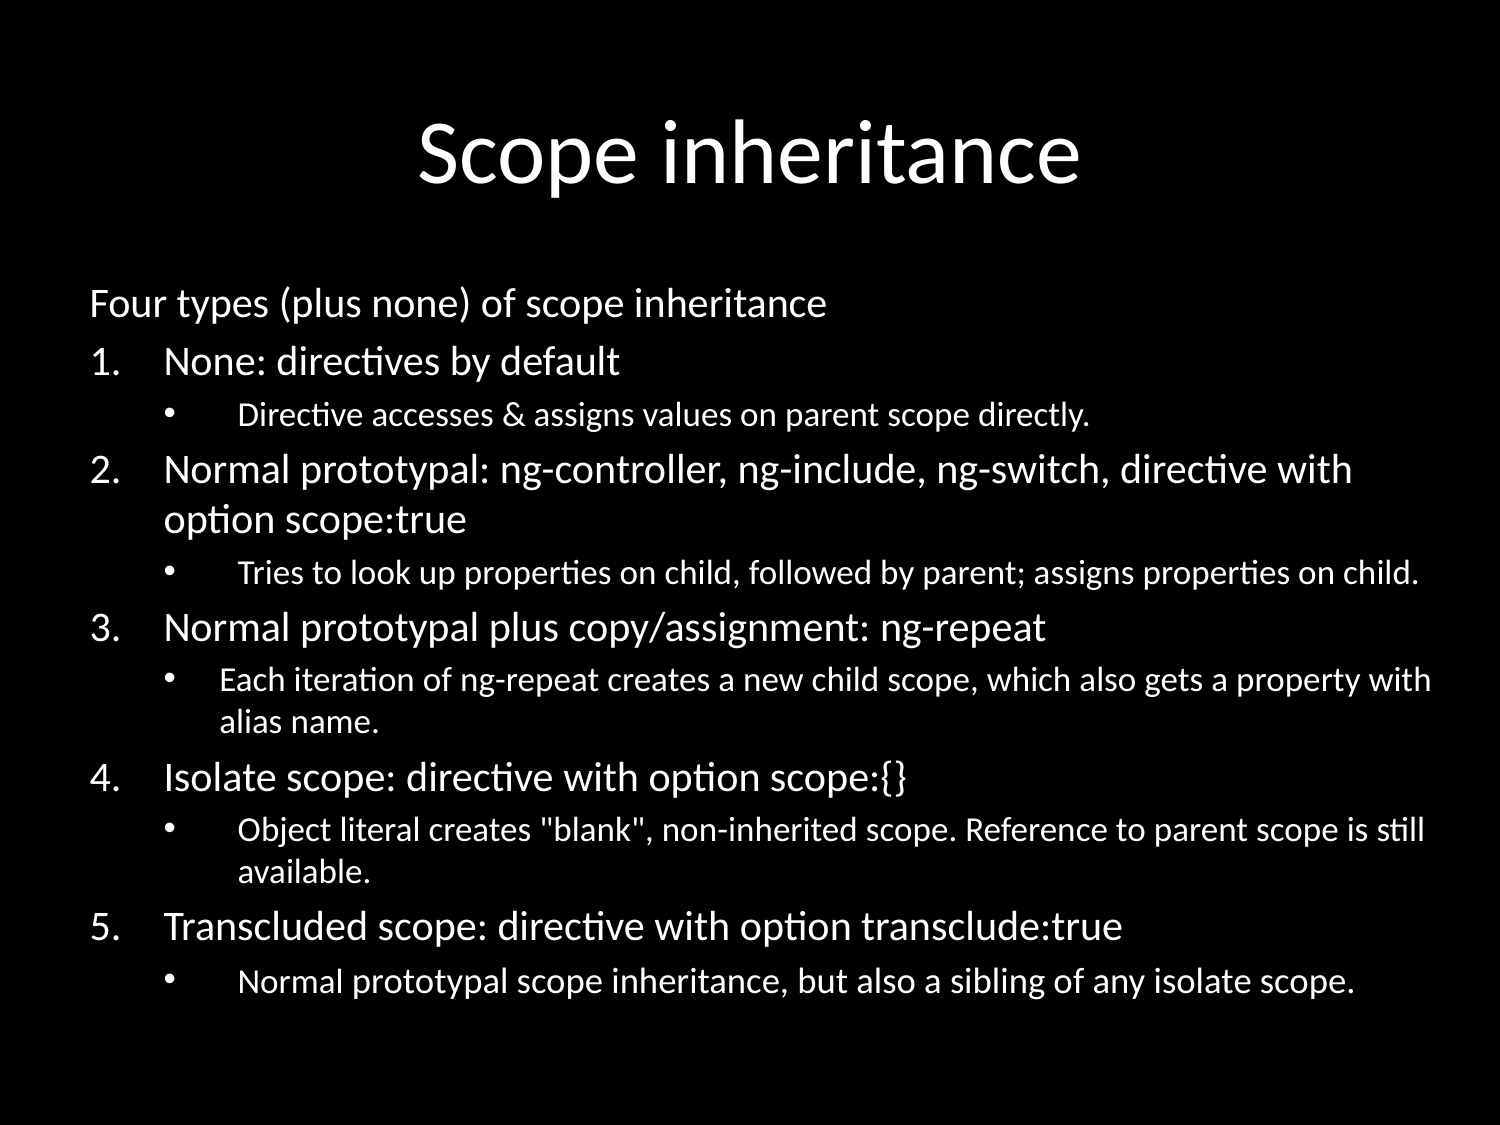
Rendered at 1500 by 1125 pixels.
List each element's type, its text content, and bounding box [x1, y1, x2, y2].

title Scope inheritance [112, 26, 1388, 267]
subtitle Four types (plus none) of scope inheritance None: directives by default Directive accesses & assigns values on parent scope directly. Normal prototypal: ng-controller, ng-include, ng-switch, directive with option scope:true Tries to look up properties on child, followed by parent; assigns properties on child. Normal prototypal plus copy/assignment: ng-repeat Each iteration of ng-repeat creates a new child scope, which also gets a property with alias name. Isolate scope: directive with option scope:{} Object literal creates "blank", non-inherited scope. Reference to parent scope is still available. Transcluded scope: directive with option transclude:true Normal prototypal scope inheritance, but also a sibling of any isolate scope. [74, 267, 1448, 1024]
